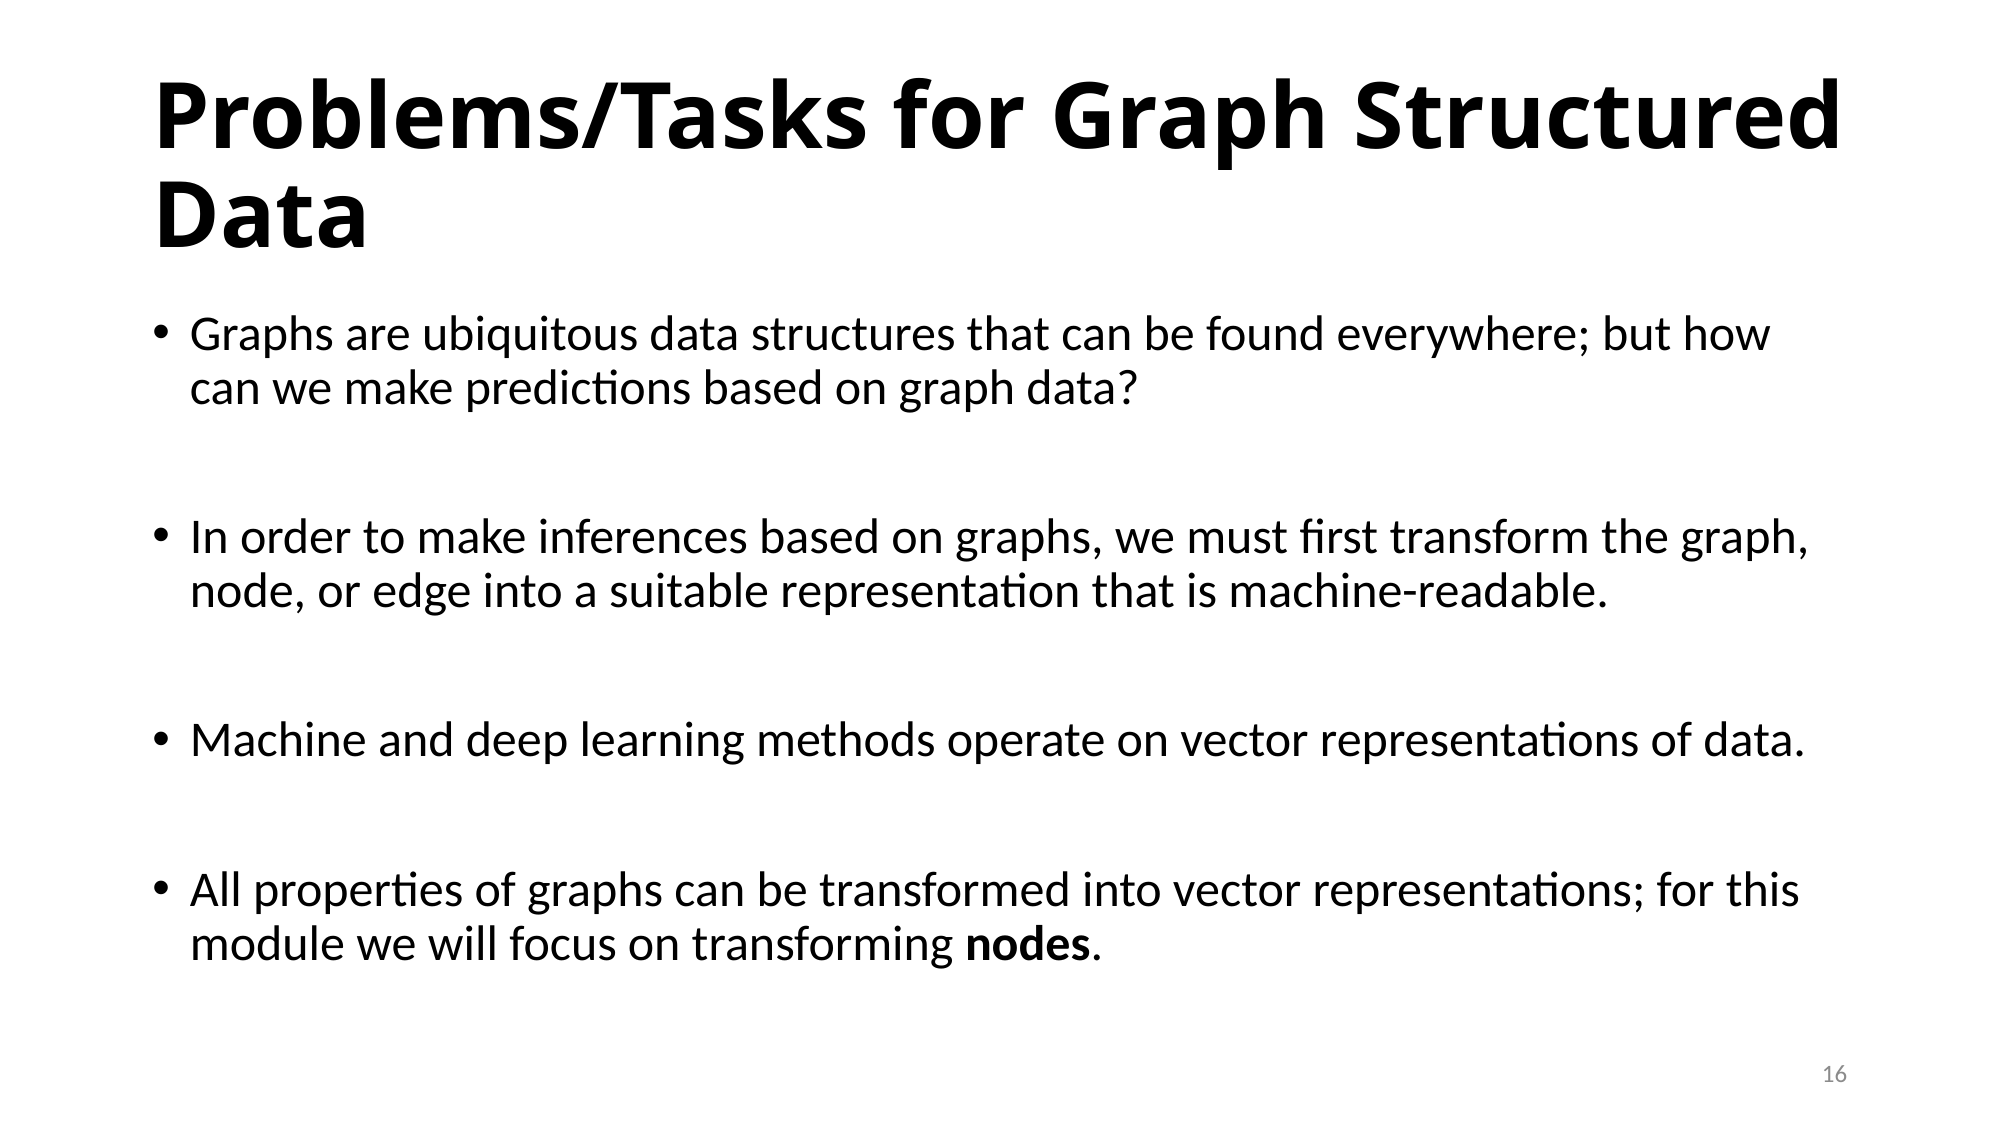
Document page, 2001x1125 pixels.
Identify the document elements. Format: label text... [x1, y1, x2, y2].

title Problems/Tasks for Graph Structured Data [137, 59, 1863, 278]
slide_number 16 [1412, 1042, 1863, 1103]
list Graphs are ubiquitous data structures that can be found everywhere; but how can we make predictions based on graph data? In order to make inferences based on graphs, we must first transform the graph, node, or edge into a suitable representation that is machine-readable. Machine and deep learning methods operate on vector representations of data. All properties of graphs can be transformed into vector representations; for this module we will focus on transforming nodes. [137, 299, 1863, 1014]
